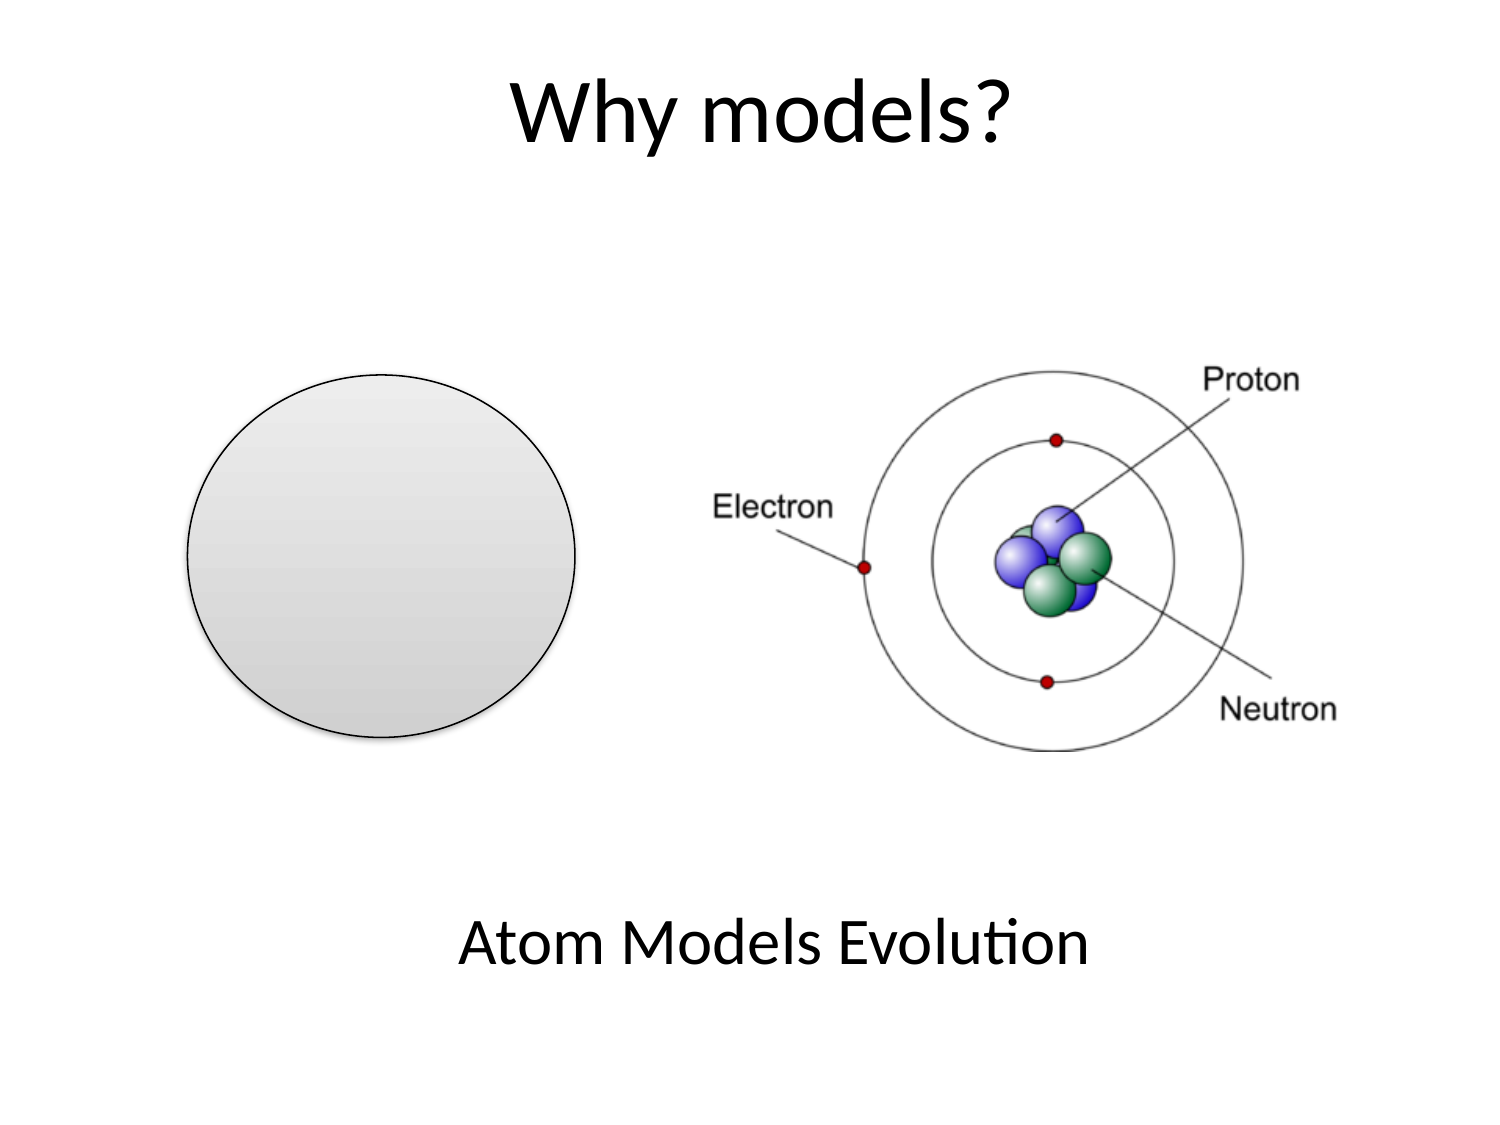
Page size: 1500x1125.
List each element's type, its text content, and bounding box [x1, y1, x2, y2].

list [712, 362, 1338, 752]
text_box Why models? [87, 24, 1438, 188]
title Atom Models Evolution [387, 862, 1163, 1013]
text_box [186, 374, 576, 739]
